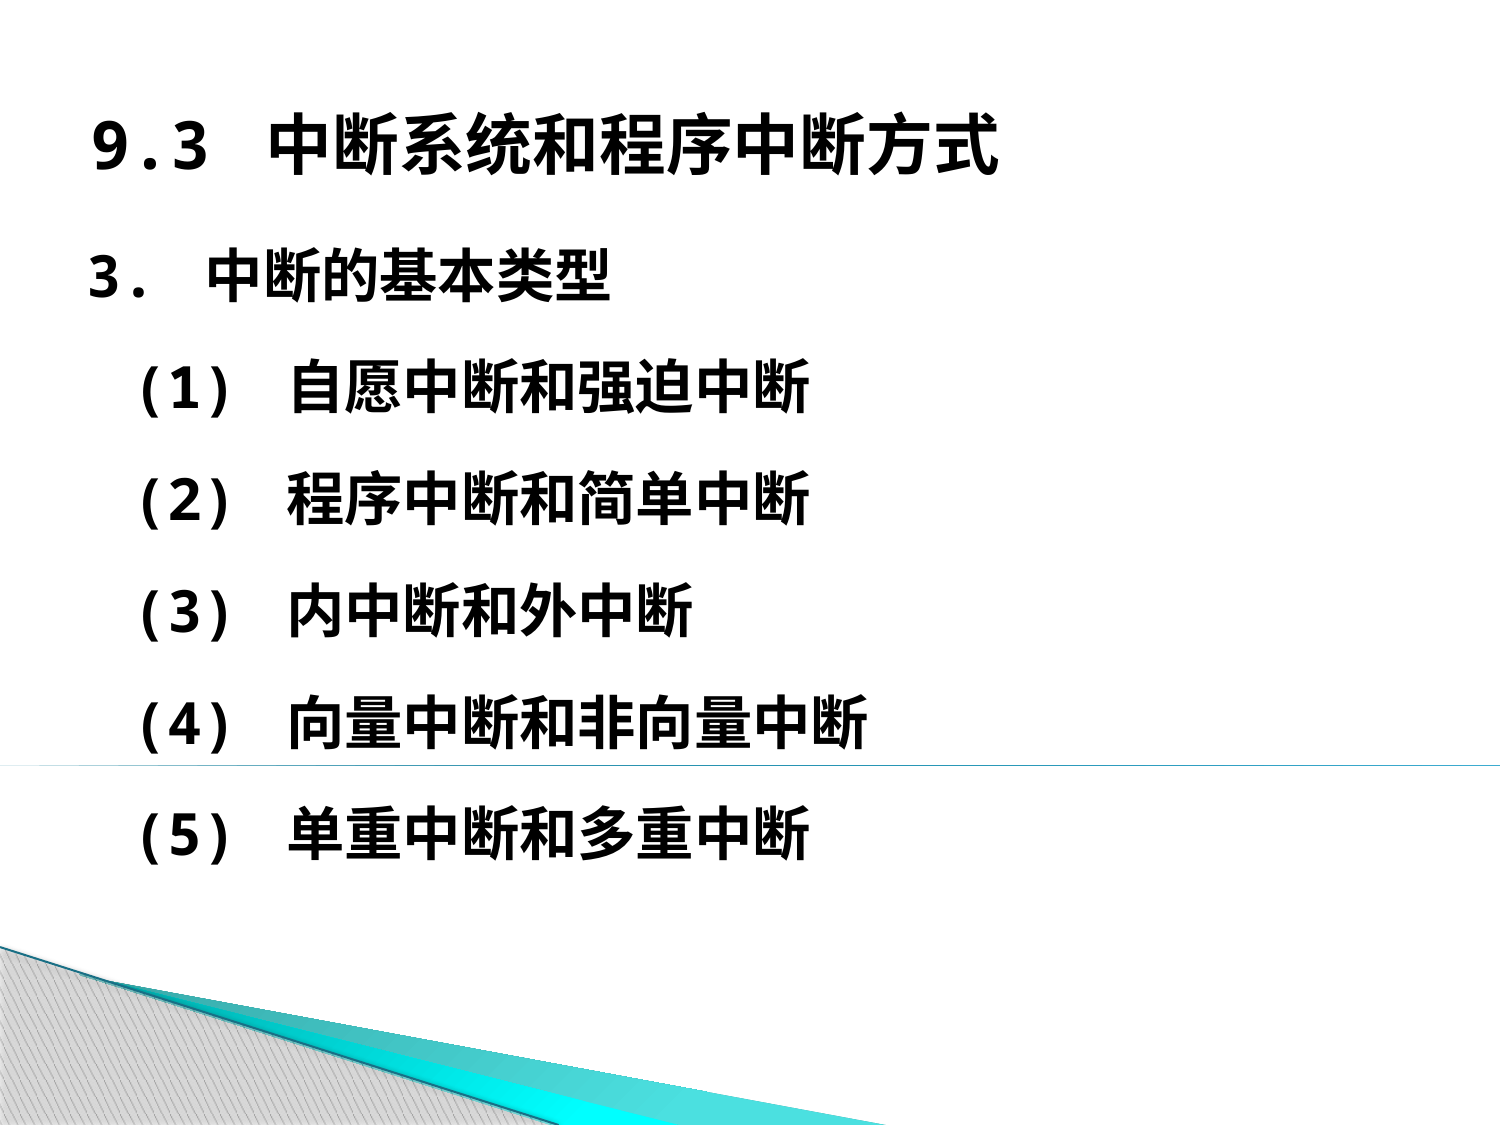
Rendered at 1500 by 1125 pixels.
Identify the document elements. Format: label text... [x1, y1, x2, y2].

list 3. 中断的基本类型 (1) 自愿中断和强迫中断 (2) 程序中断和简单中断 (3) 内中断和外中断 (4) 向量中断和非向量中断 (5) 单重中断和多重中断 [53, 196, 1394, 1085]
title 9.3 中断系统和程序中断方式 [75, 45, 1425, 233]
